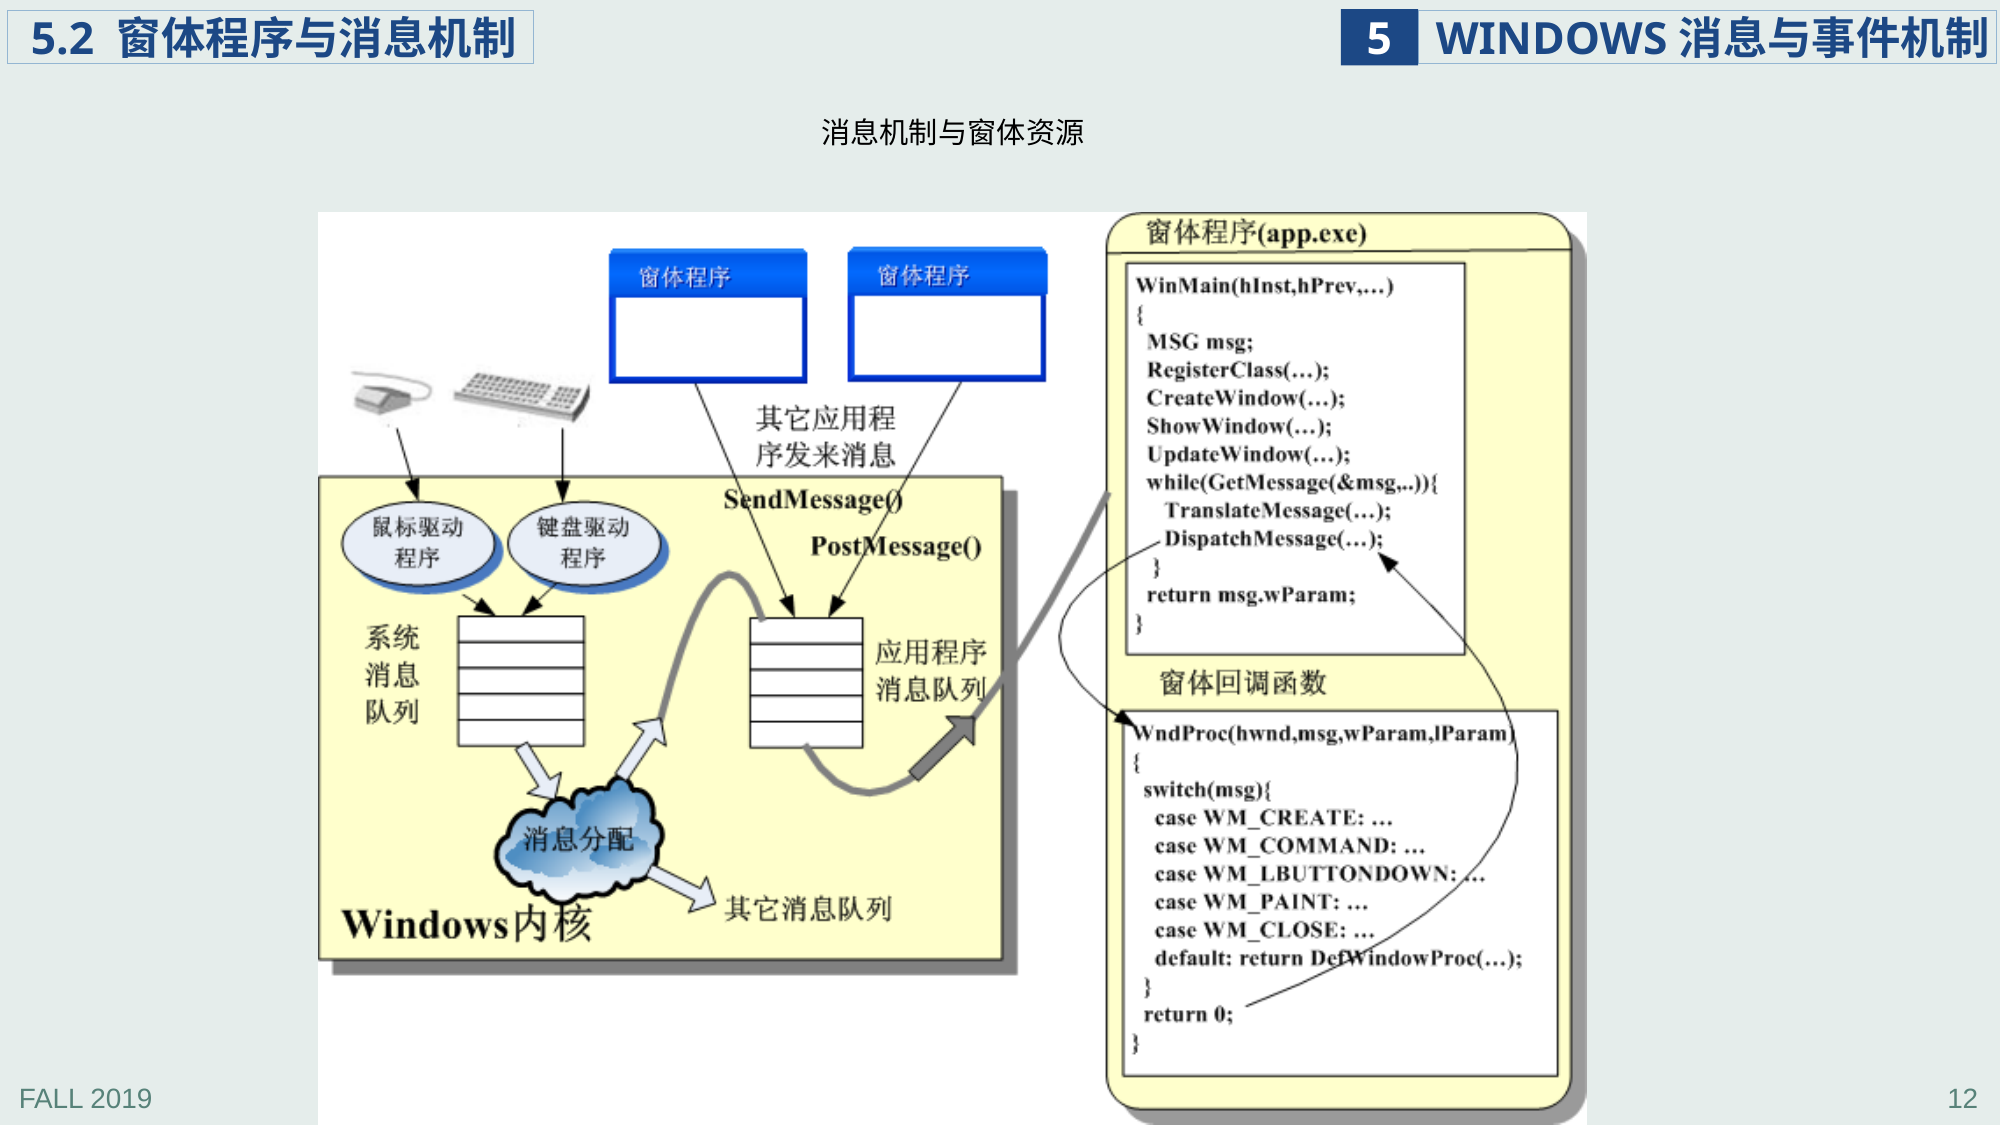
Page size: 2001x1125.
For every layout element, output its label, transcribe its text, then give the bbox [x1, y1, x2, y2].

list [318, 212, 1588, 1125]
title 消息机制与窗体资源 [488, 77, 1417, 186]
